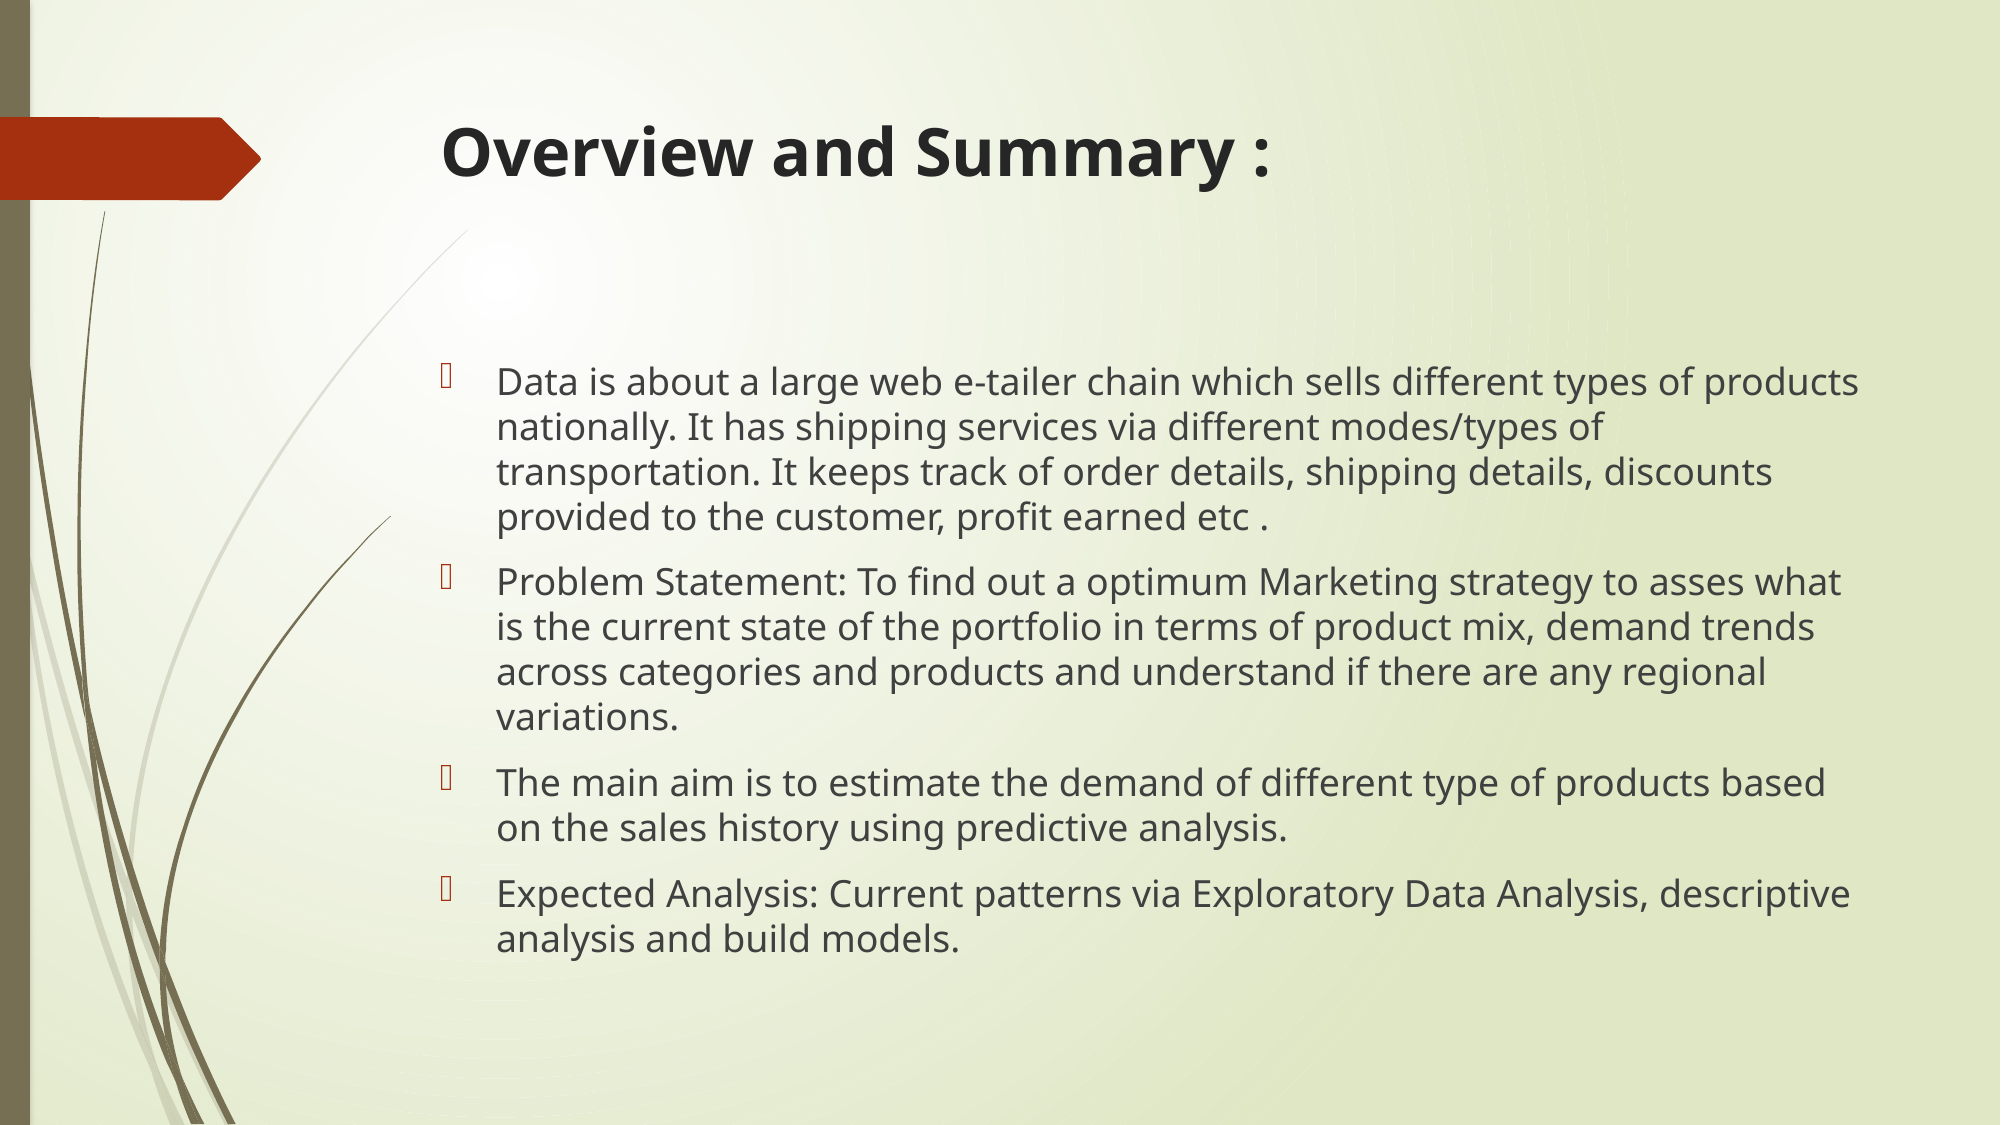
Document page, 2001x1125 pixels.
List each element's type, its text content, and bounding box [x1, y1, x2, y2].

title Overview and Summary : [425, 102, 1888, 313]
list Data is about a large web e-tailer chain which sells different types of products nationally. It has shipping services via different modes/types of transportation. It keeps track of order details, shipping details, discounts provided to the customer, profit earned etc . Problem Statement: To find out a optimum Marketing strategy to asses what is the current state of the portfolio in terms of product mix, demand trends across categories and products and understand if there are any regional variations. The main aim is to estimate the demand of different type of products based on the sales history using predictive analysis. Expected Analysis: Current patterns via Exploratory Data Analysis, descriptive analysis and build models. [424, 350, 1888, 970]
